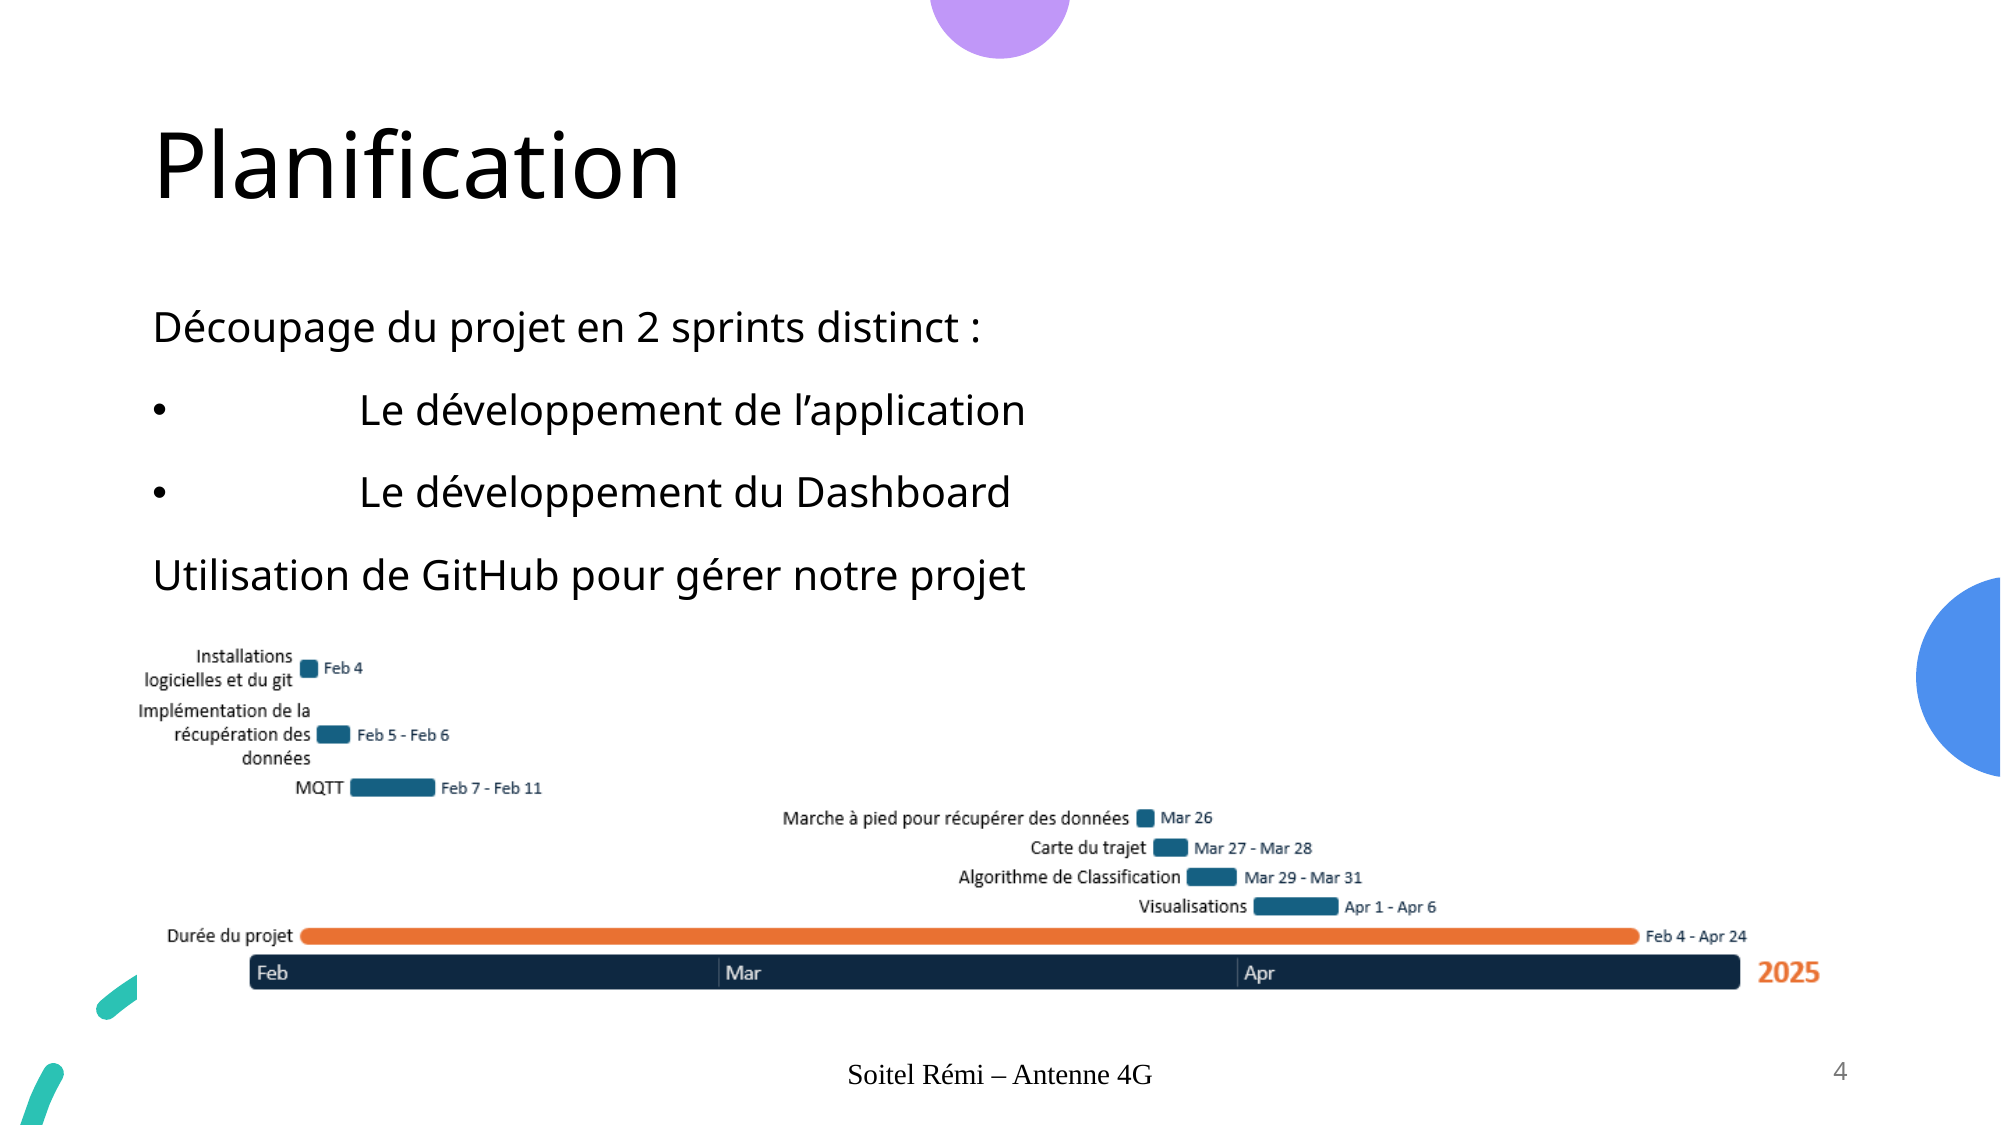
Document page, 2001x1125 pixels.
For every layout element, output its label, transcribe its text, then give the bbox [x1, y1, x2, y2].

title Planification [137, 59, 1863, 278]
slide_number 4 [1412, 1042, 1863, 1103]
picture [136, 631, 1839, 1005]
footer Soitel Rémi – Antenne 4G [662, 1042, 1338, 1103]
list Découpage du projet en 2 sprints distinct : Le développement de l’application Le développement du Dashboard Utilisation de GitHub pour gérer notre projet [137, 299, 1863, 1005]
